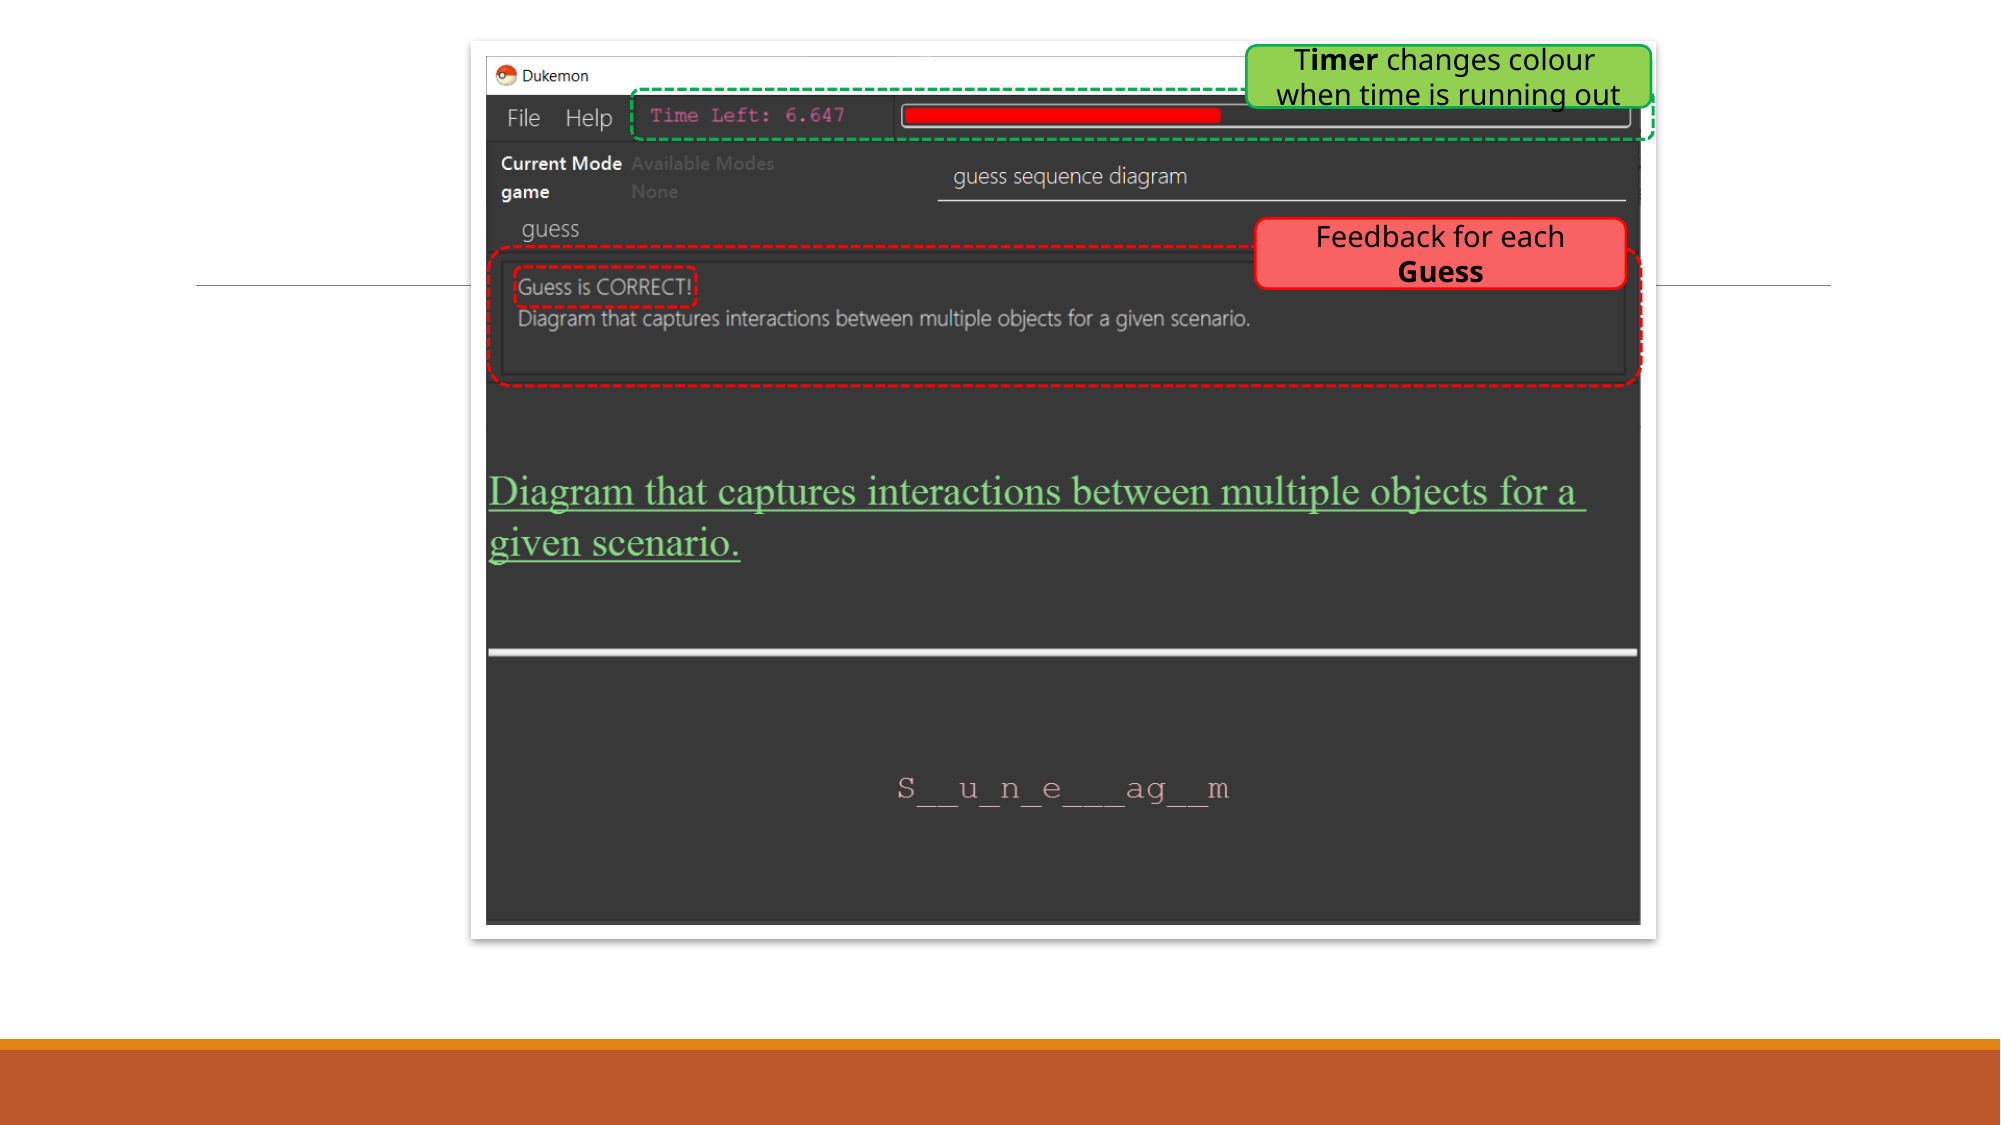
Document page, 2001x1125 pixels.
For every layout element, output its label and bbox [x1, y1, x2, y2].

text_box [485, 44, 1654, 926]
